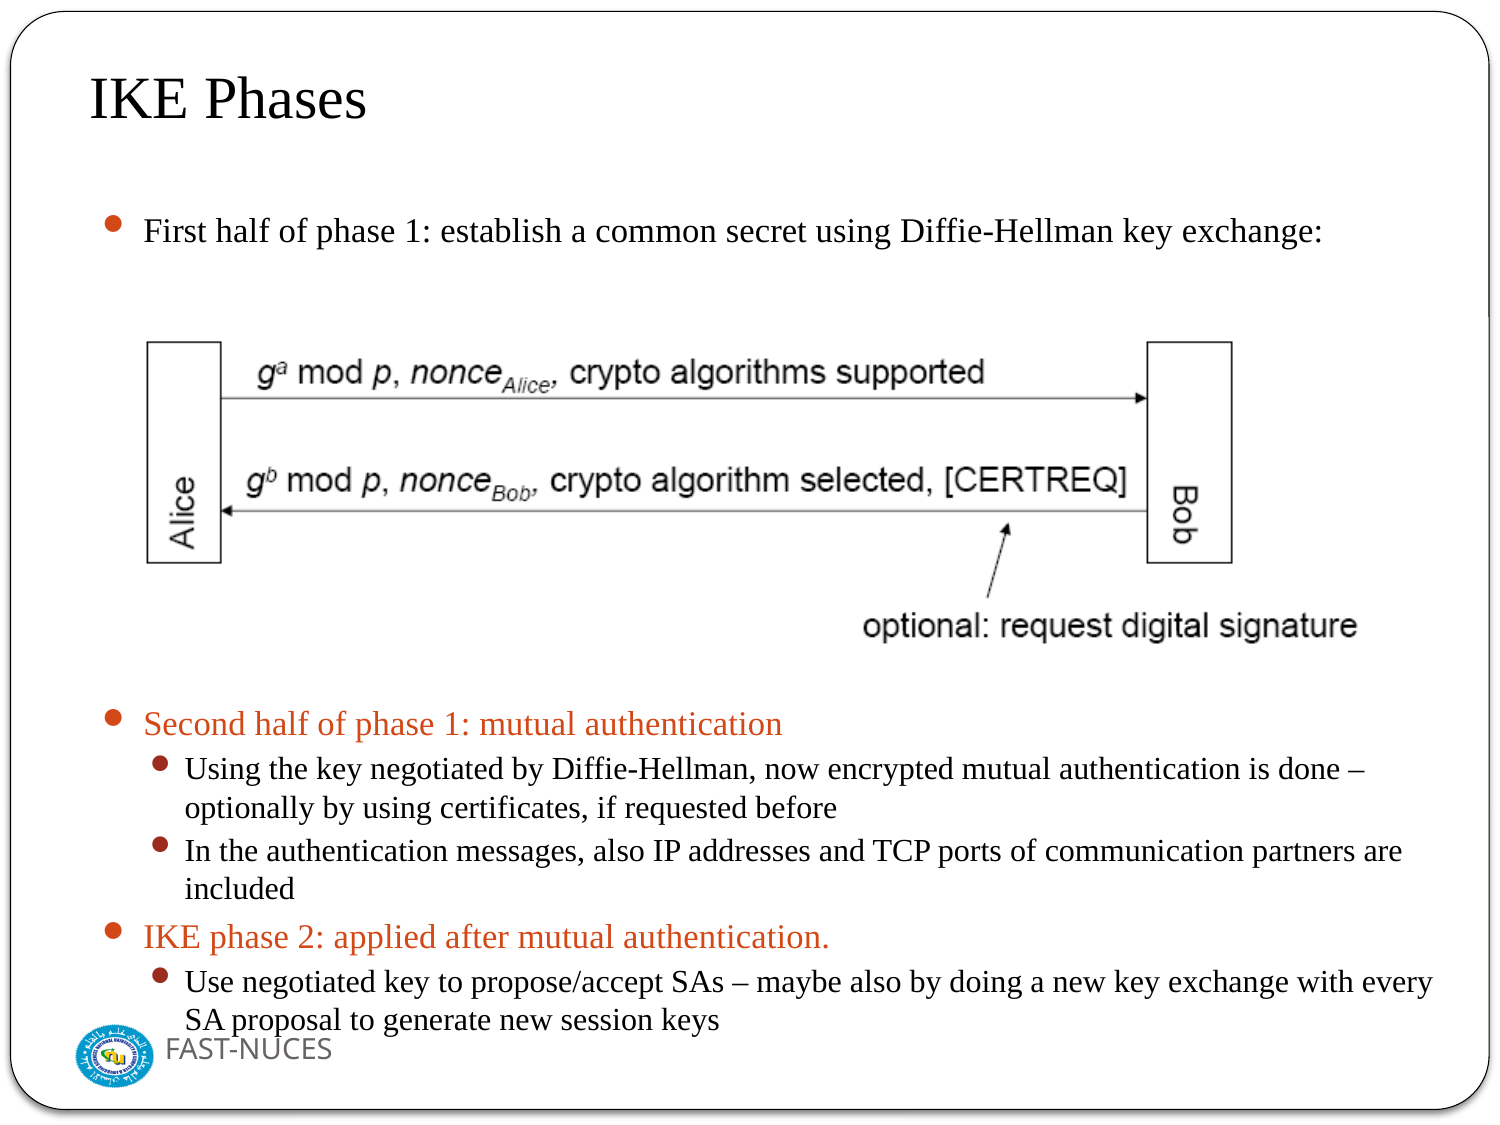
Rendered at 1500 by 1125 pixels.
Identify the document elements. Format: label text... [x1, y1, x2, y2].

picture [92, 1038, 138, 1075]
title IKE Phases [75, 50, 1350, 146]
list First half of phase 1: establish a common secret using Diffie-Hellman key exchange: Second half of phase 1: mutual authentication Using the key negotiated by Diffie-Hellman, now encrypted mutual authentication is done – optionally by using certificates, if requested before In the authentication messages, also IP addresses and TCP ports of communication partners are included IKE phase 2: applied after mutual authentication. Use negotiated key to propose/accept SAs – maybe also by doing a new key exchange with every SA proposal to generate new session keys [87, 200, 1450, 1050]
picture [123, 1062, 154, 1088]
picture [74, 1024, 111, 1088]
picture [118, 1024, 154, 1050]
footer FAST-NUCES [150, 1012, 800, 1088]
picture [124, 326, 1376, 651]
